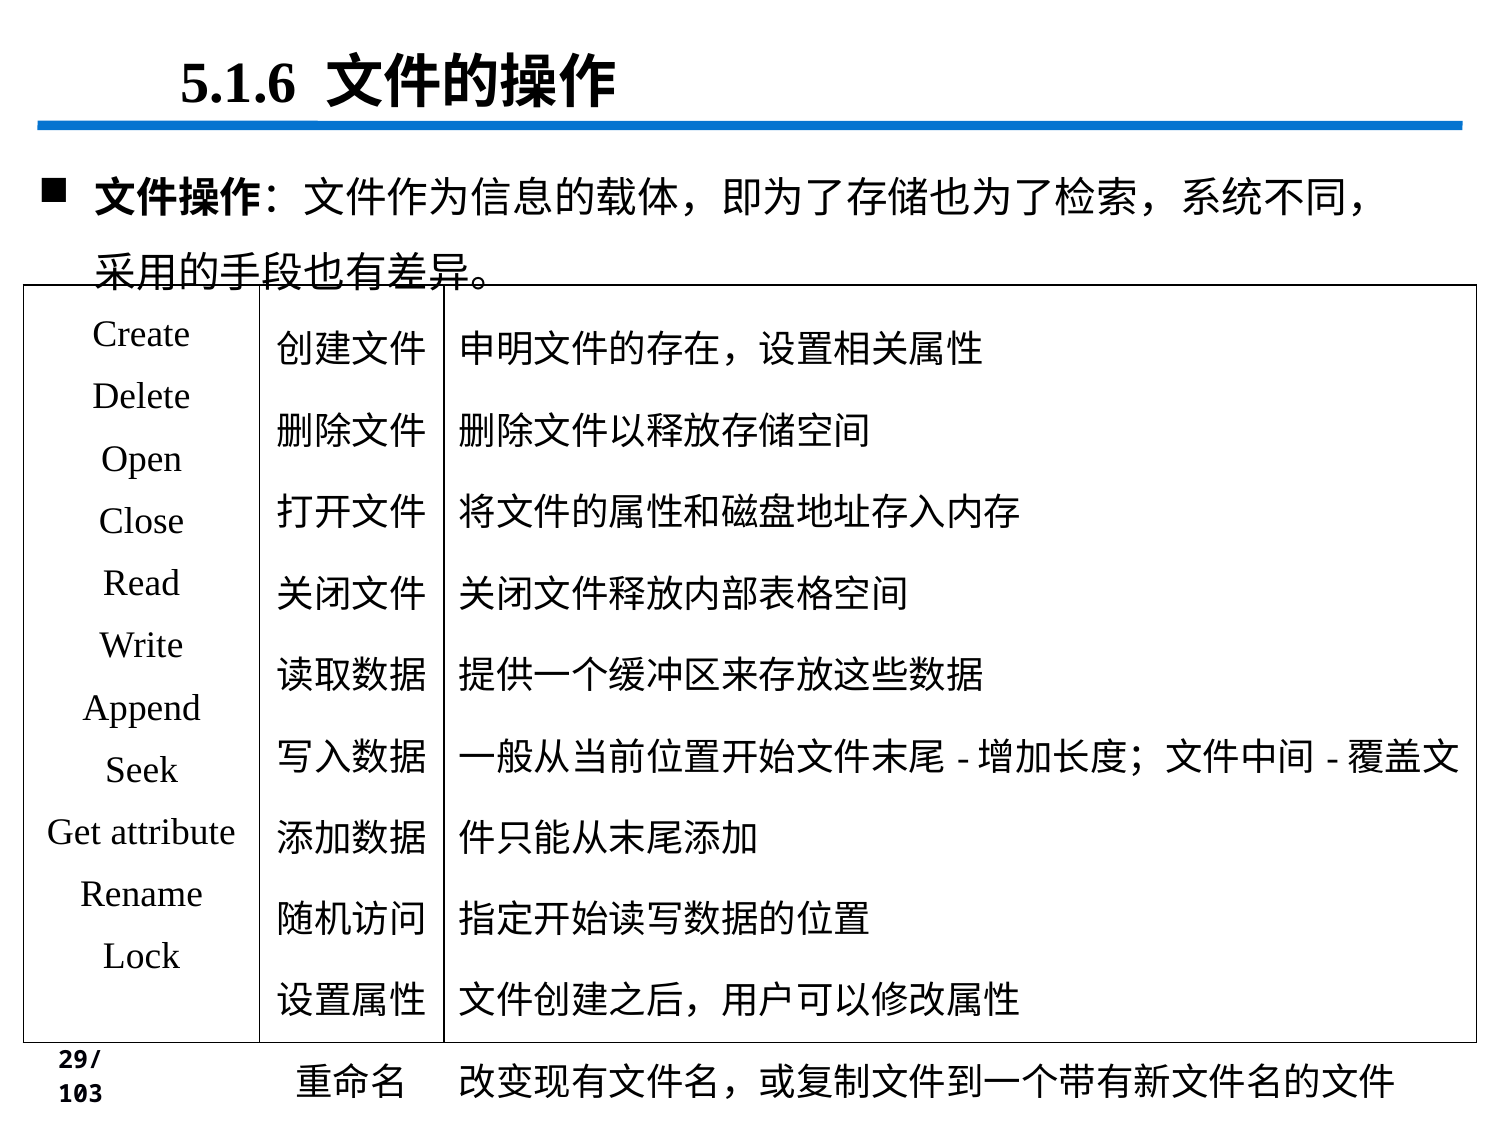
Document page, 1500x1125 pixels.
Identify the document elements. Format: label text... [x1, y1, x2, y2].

table_header Create Delete Open Close Read Write Append Seek Get attribute Rename Lock [24, 286, 259, 1042]
table_header 申明文件的存在，设置相关属性 删除文件以释放存储空间 将文件的属性和磁盘地址存入内存 关闭文件释放内部表格空间 提供一个缓冲区来存放这些数据 一般从当前位置开始文件末尾-增加长度；文件中间-覆盖文件只能从末尾添加 指定开始读写数据的位置 文件创建之后，用户可以修改属性 改变现有文件名，或复制文件到一个带有新文件名的文件 锁定一个文件或文件的一部分，可以防止多个进程同时访问 [445, 286, 1476, 1042]
text_box 5.1.6 文件的操作 [165, 36, 1406, 122]
table_header 创建文件 删除文件 打开文件 关闭文件 读取数据 写入数据添加数据 随机访问 设置属性 重命名 锁定文件 [260, 286, 443, 1042]
text_box 文件操作：文件作为信息的载体，即为了存储也为了检索，系统不同，采用的手段也有差异。 [23, 137, 1418, 284]
